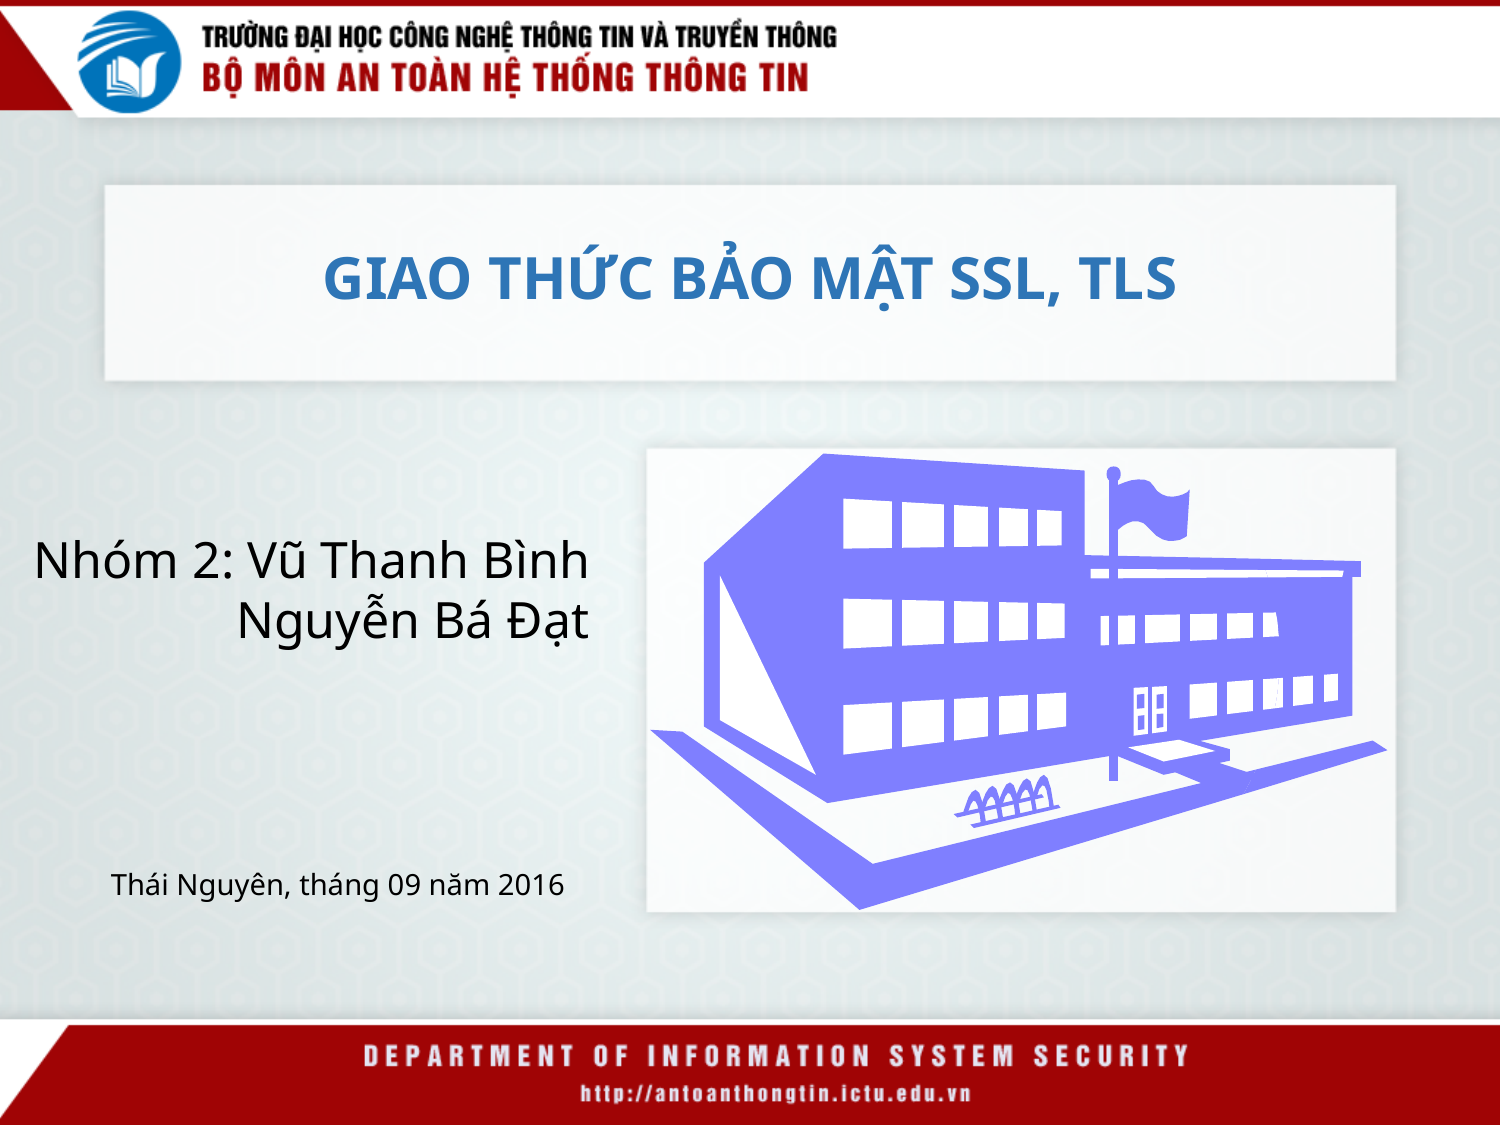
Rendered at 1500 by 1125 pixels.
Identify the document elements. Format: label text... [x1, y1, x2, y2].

title GIAO THỨC BẢO MẬT SSL, TLS [112, 184, 1388, 378]
picture [0, 0, 1500, 1125]
text_box Nhóm 2: Vũ Thanh Bình Nguyễn Bá Đạt [0, 417, 650, 820]
text_box Thái Nguyên, tháng 09 năm 2016 [0, 859, 649, 909]
